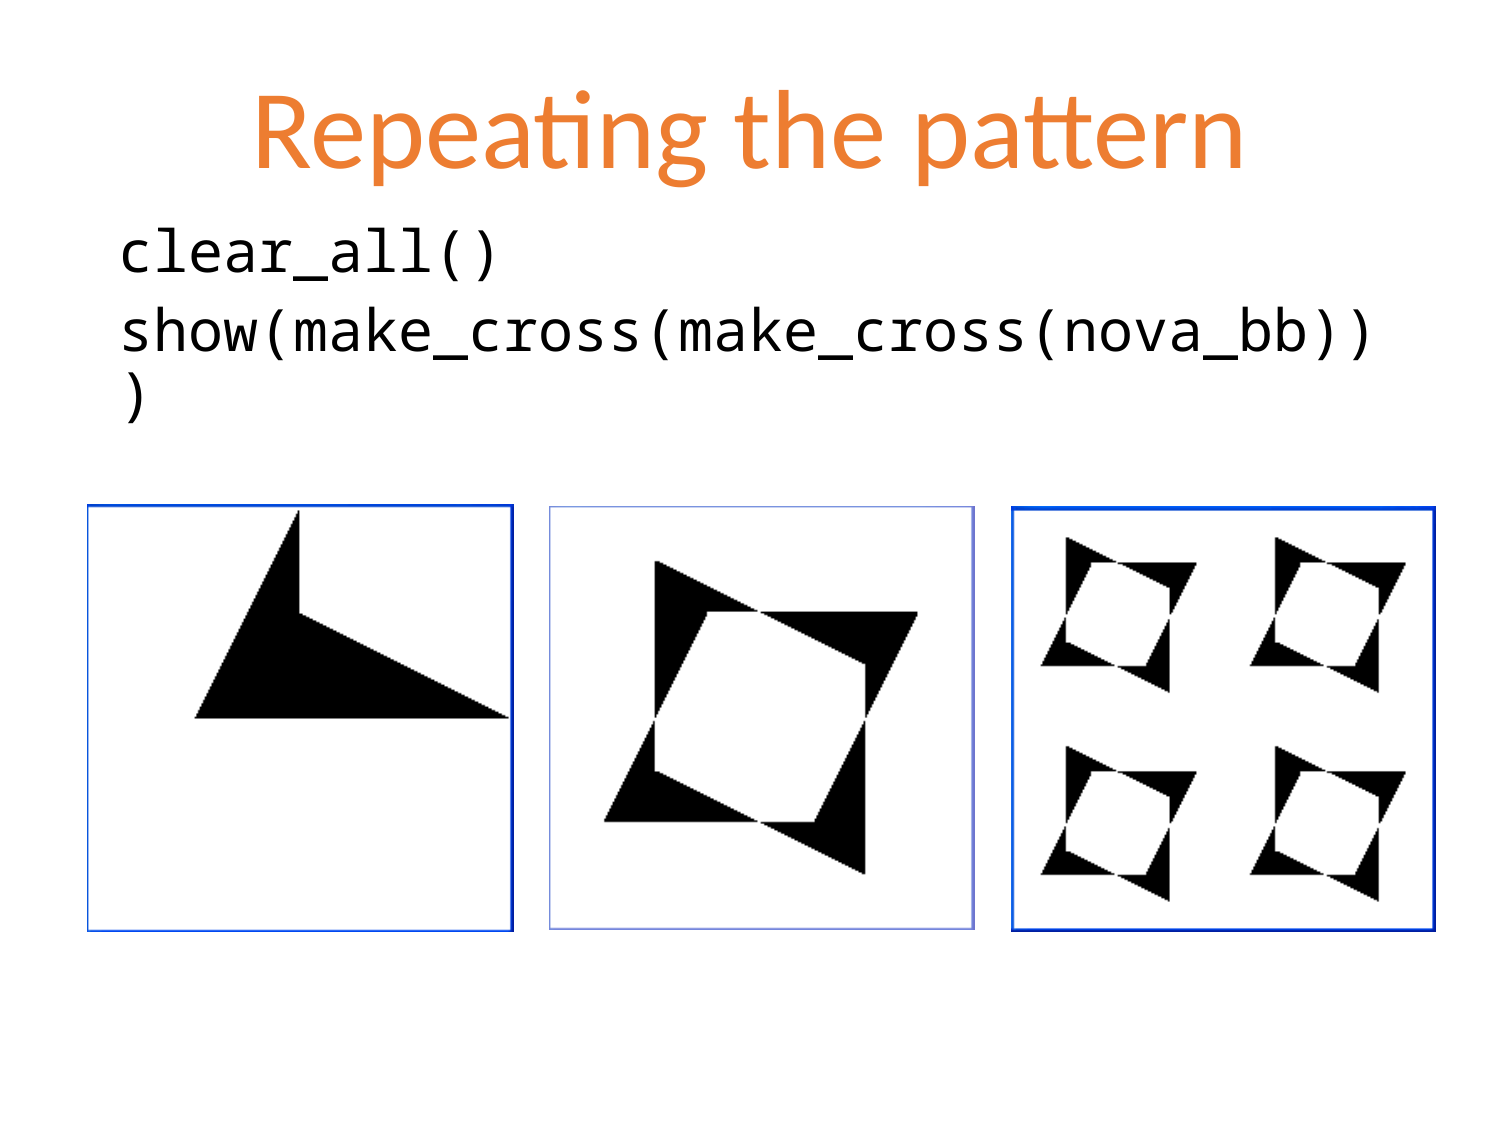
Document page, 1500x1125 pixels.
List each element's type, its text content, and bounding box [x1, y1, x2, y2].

title Repeating the pattern [103, 59, 1397, 204]
list clear_all() show(make_cross(make_cross(nova_bb))) [103, 215, 1397, 1014]
picture [1011, 506, 1436, 932]
picture [549, 506, 975, 930]
picture [87, 504, 514, 932]
